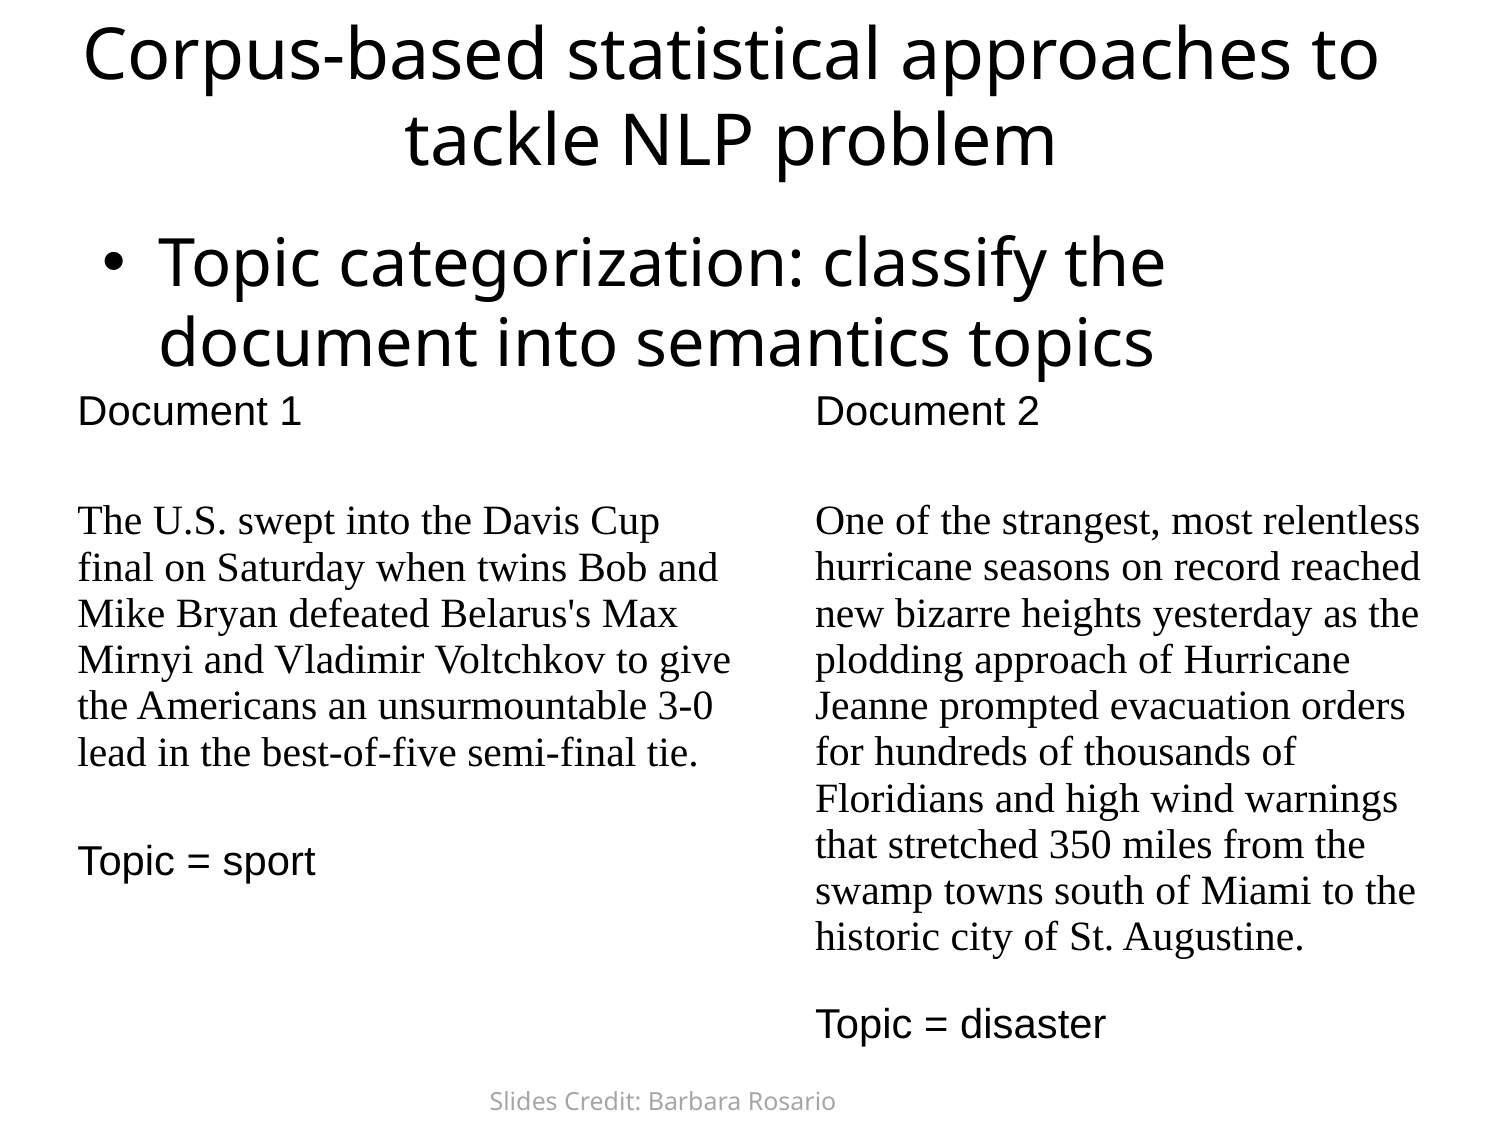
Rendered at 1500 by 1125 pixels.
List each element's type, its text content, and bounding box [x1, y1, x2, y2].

table_header Document 1 The U.S. swept into the Davis Cup final on Saturday when twins Bob and Mike Bryan defeated Belarus's Max Mirnyi and Vladimir Voltchkov to give the Americans an unsurmountable 3-0 lead in the best-of-five semi-final tie. Topic = sport [62, 380, 762, 1055]
text_box Slides Credit: Barbara Rosario [474, 1081, 852, 1124]
title Corpus-based statistical approaches to tackle NLP problem [37, 0, 1425, 188]
table_header Document 2 One of the strangest, most relentless hurricane seasons on record reached new bizarre heights yesterday as the plodding approach of Hurricane Jeanne prompted evacuation orders for hundreds of thousands of Floridians and high wind warnings that stretched 350 miles from the swamp towns south of Miami to the historic city of St. Augustine. Topic = disaster [762, 380, 1462, 1055]
list Topic categorization: classify the document into semantics topics [87, 212, 1463, 888]
